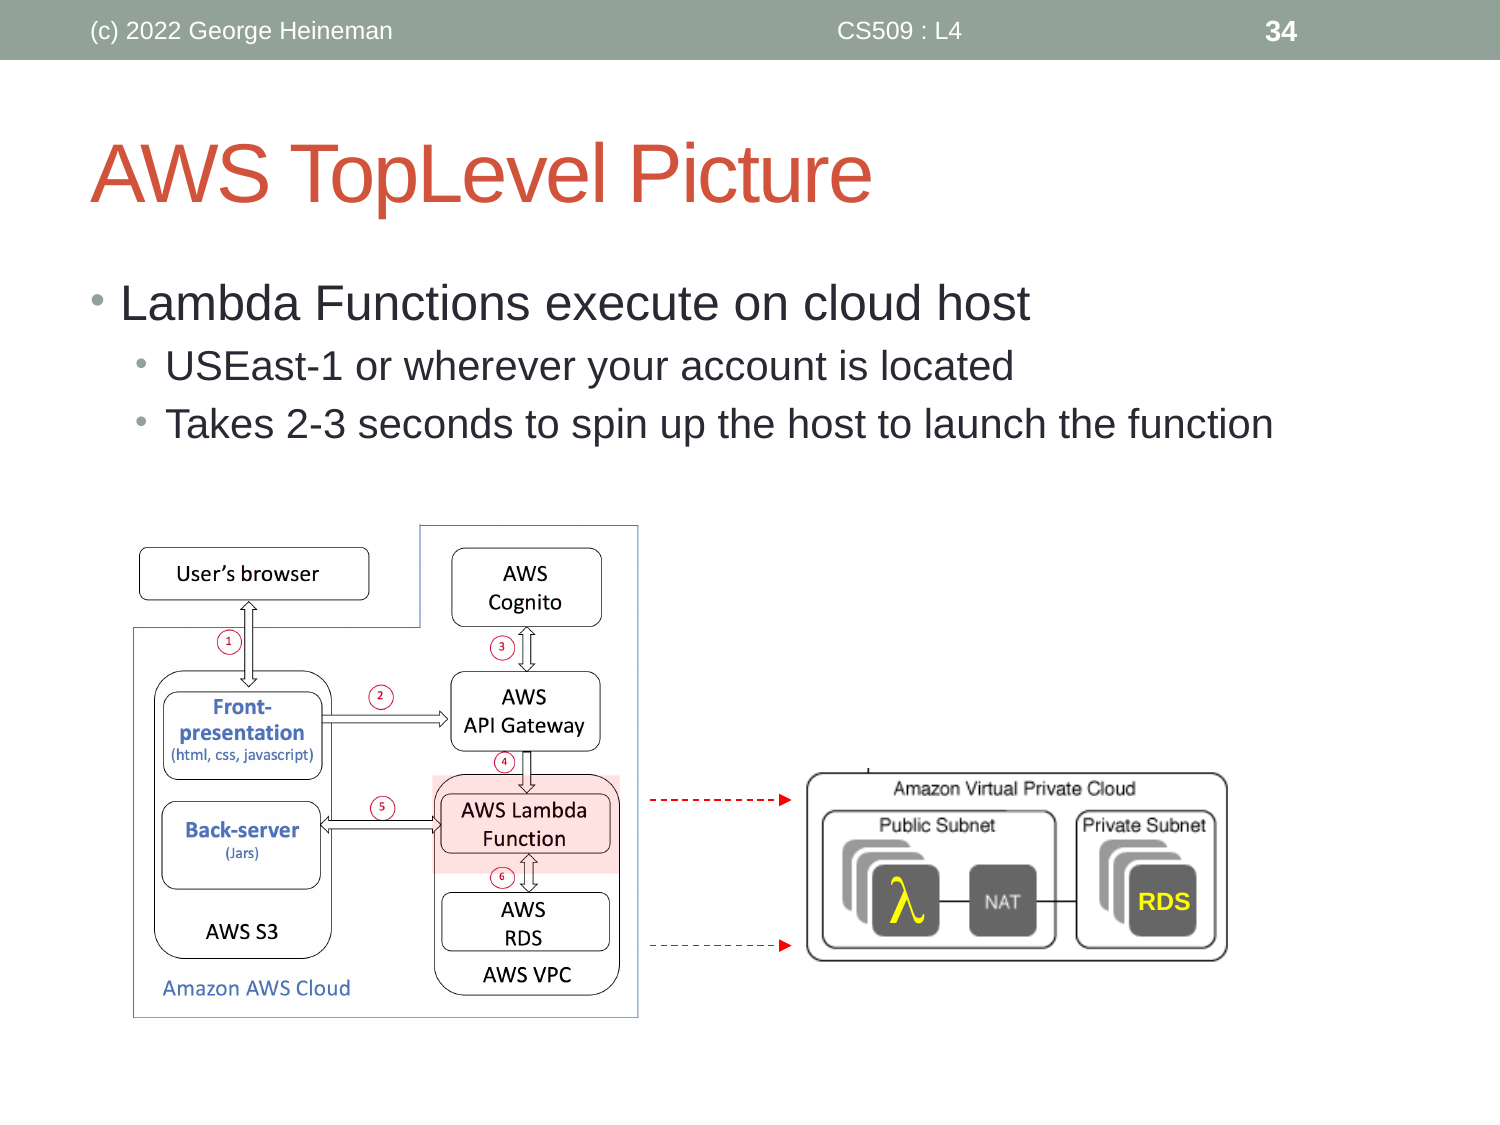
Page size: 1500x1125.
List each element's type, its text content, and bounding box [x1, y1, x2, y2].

slide_number 34 [1250, 3, 1425, 57]
picture [112, 499, 668, 1027]
slide_number (c) 2022 George Heineman [75, 3, 550, 57]
title AWS TopLevel Picture [75, 87, 1425, 250]
footer CS509 : L4 [562, 3, 1238, 57]
list Lambda Functions execute on cloud host USEast-1 or wherever your account is located Takes 2-3 seconds to spin up the host to launch the function [75, 262, 1425, 1063]
picture [791, 768, 1239, 980]
